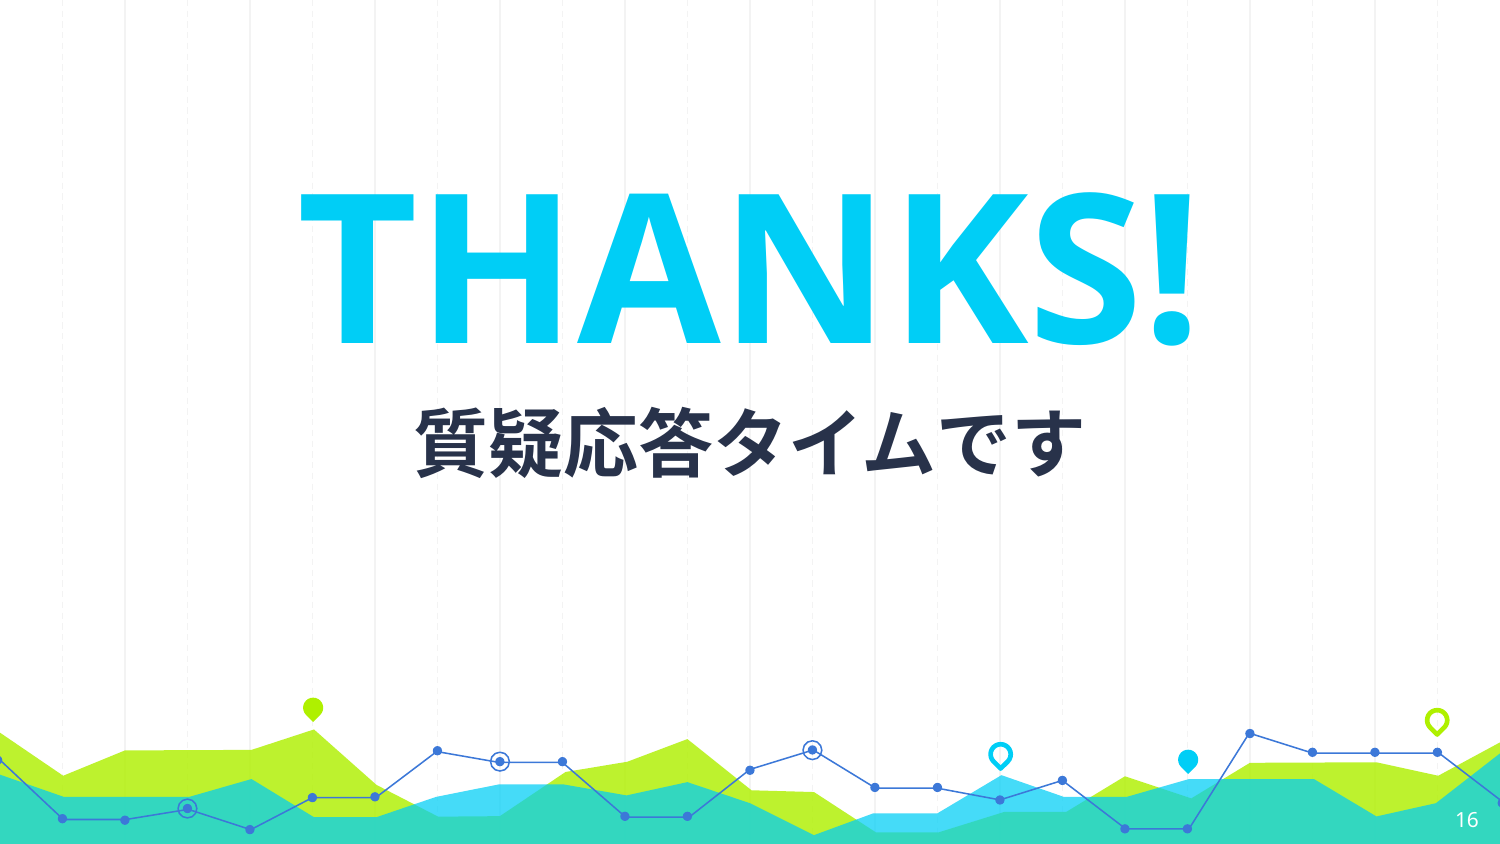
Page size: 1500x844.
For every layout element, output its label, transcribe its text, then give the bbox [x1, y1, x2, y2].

title THANKS! [209, 209, 1291, 381]
slide_number ‹#› [1403, 791, 1494, 844]
subtitle 質疑応答タイムです [209, 381, 1291, 658]
